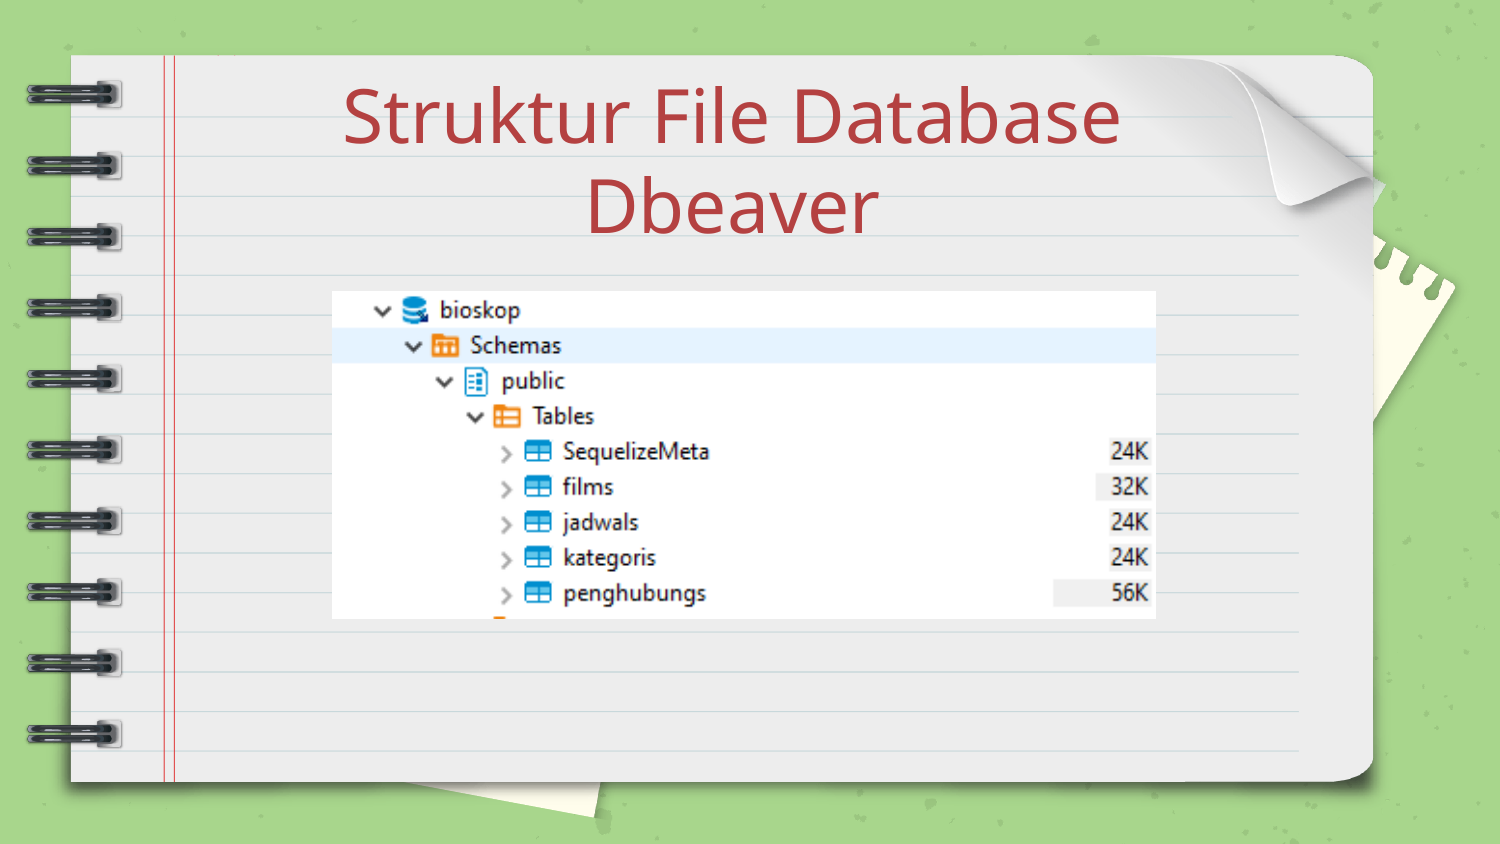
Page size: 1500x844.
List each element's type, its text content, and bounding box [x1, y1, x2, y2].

picture [21, 22, 1500, 822]
title Struktur File Database Dbeaver [189, 111, 1275, 206]
